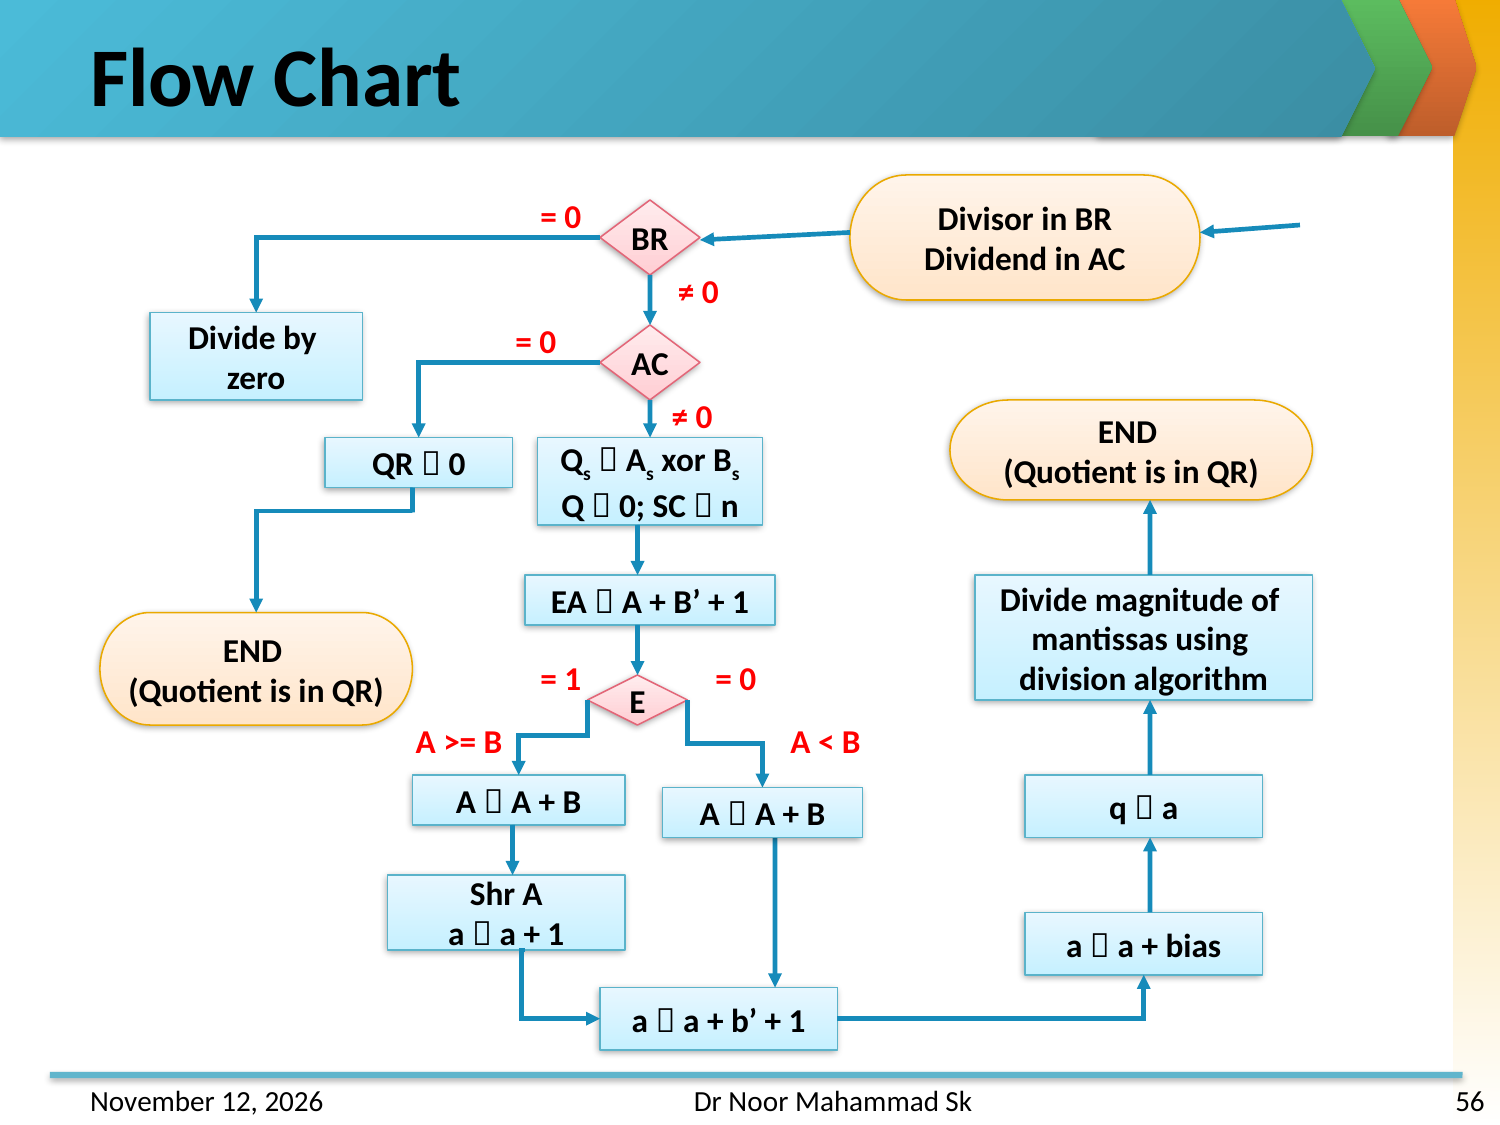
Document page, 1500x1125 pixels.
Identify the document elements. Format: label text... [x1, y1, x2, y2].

footer Dr Noor Mahammad Sk [512, 1074, 988, 1113]
title Flow Chart [74, 21, 1426, 126]
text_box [99, 174, 1313, 1051]
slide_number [74, 1074, 426, 1113]
slide_number 56 [1149, 1074, 1500, 1113]
